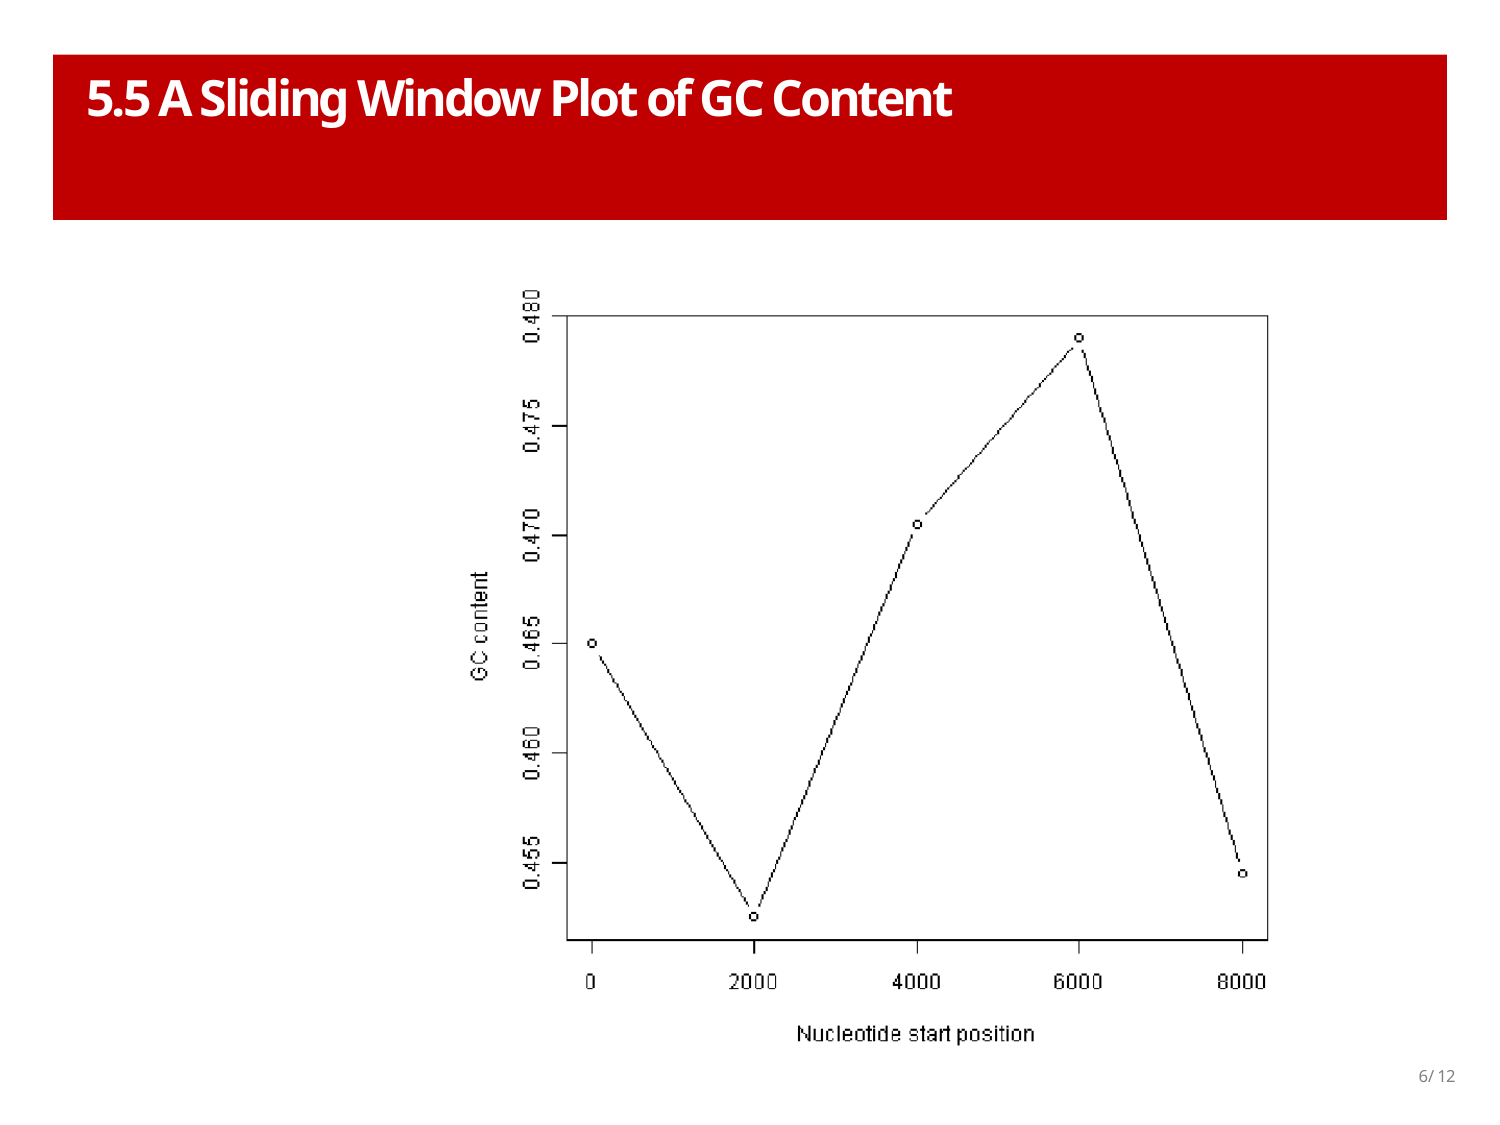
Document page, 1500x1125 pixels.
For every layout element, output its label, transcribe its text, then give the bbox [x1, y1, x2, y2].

text_box 6/ 12 [1210, 1058, 1471, 1097]
title 5.5 A Sliding Window Plot of GC Content [71, 59, 1422, 225]
text_box [51, 52, 1449, 222]
picture [430, 234, 1287, 1059]
